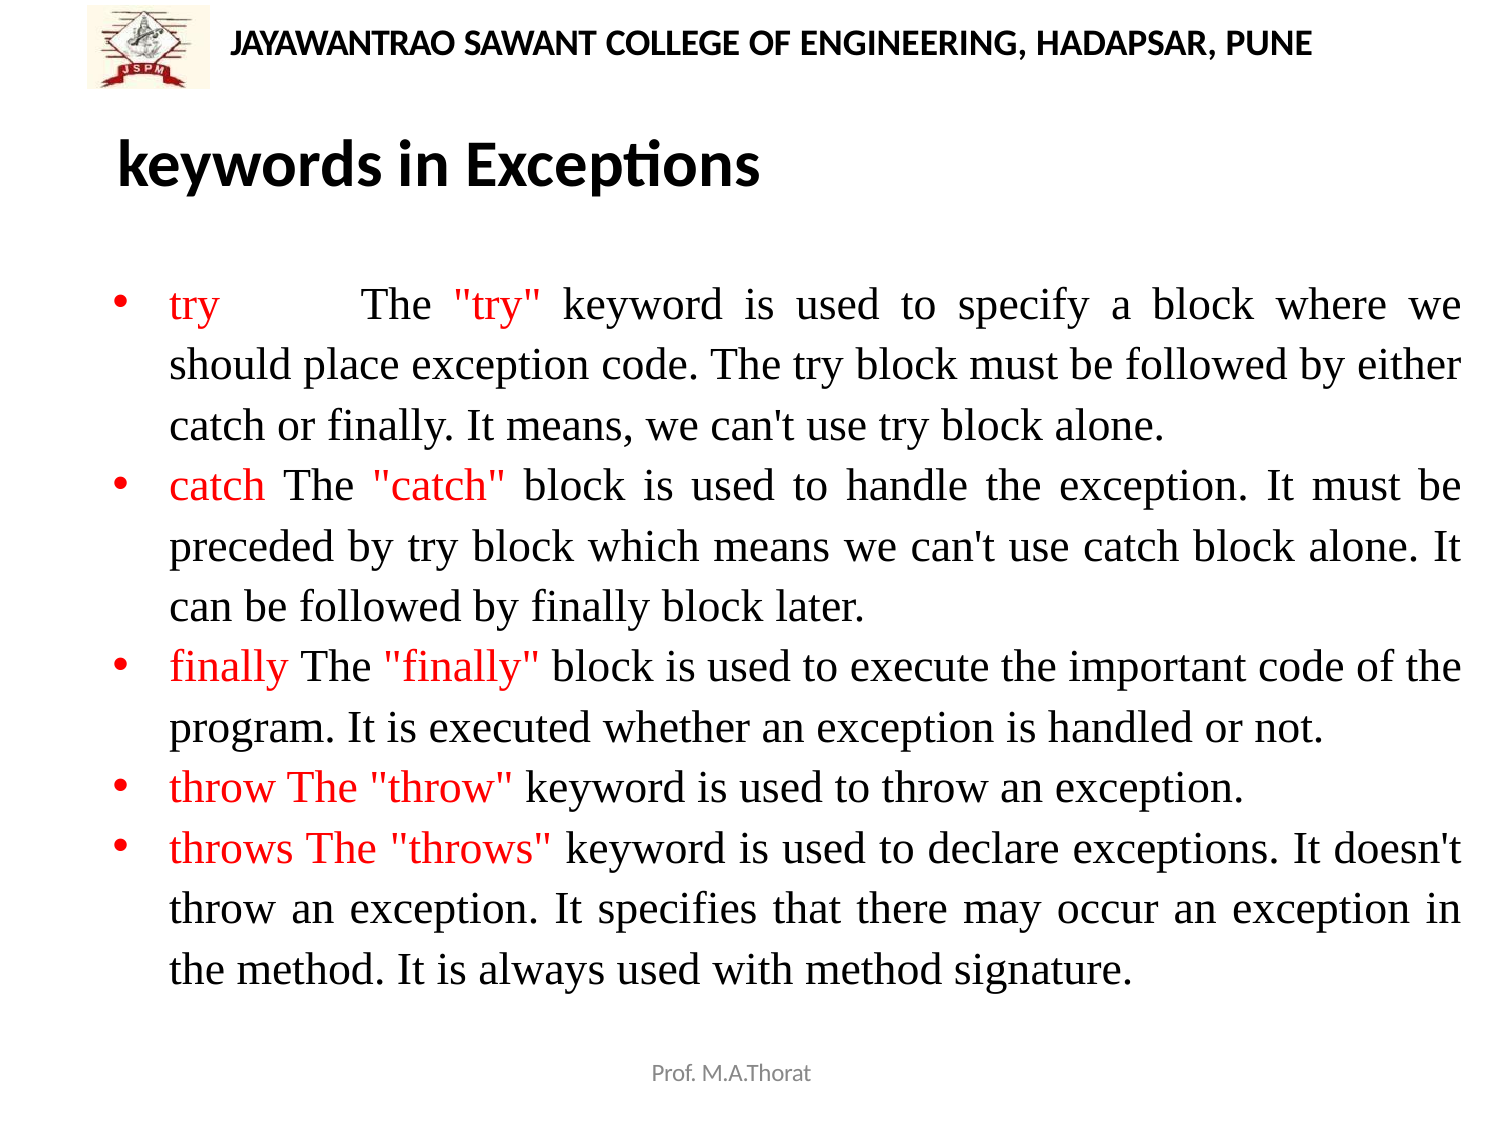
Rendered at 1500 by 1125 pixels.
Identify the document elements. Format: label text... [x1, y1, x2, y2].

text_box try The "try" keyword is used to specify a block where we should place exception code. The try block must be followed by either catch or finally. It means, we can't use try block alone. catch The "catch" block is used to handle the exception. It must be preceded by try block which means we can't use catch block alone. It can be followed by finally block later. finally The "finally" block is used to execute the important code of the program. It is executed whether an exception is handled or not. throw The "throw" keyword is used to throw an exception. throws The "throws" keyword is used to declare exceptions. It doesn't throw an exception. It specifies that there may occur an exception in the method. It is always used with method signature. [112, 258, 1463, 994]
text_box JAYAWANTRAO SAWANT COLLEGE OF ENGINEERING, HADAPSAR, PUNE [228, 15, 1333, 63]
text_box keywords in Exceptions [87, 112, 813, 208]
footer Prof. M.A.Thorat [649, 1060, 851, 1090]
picture [87, 5, 210, 89]
